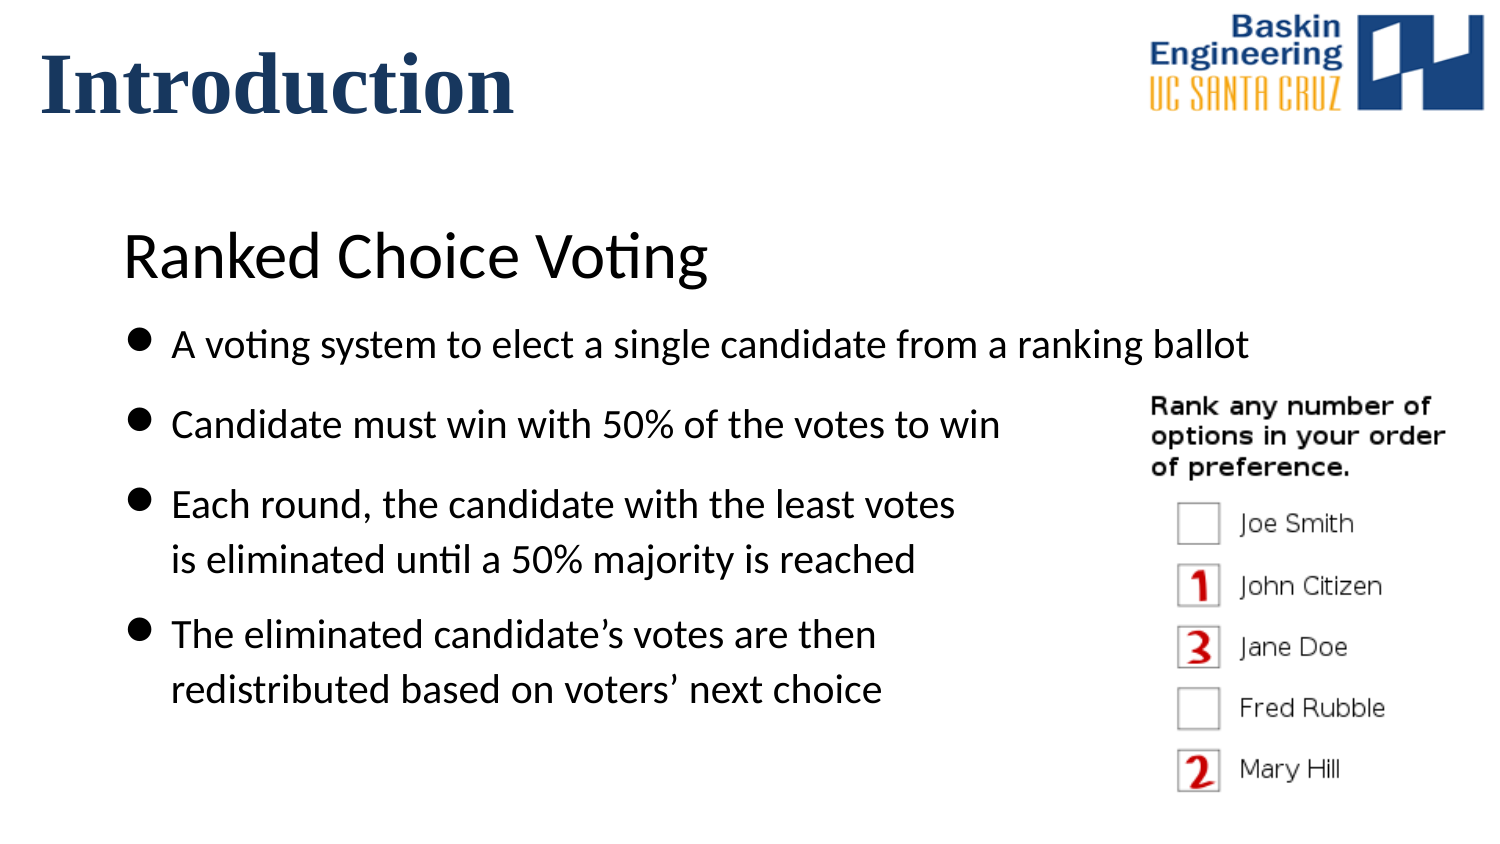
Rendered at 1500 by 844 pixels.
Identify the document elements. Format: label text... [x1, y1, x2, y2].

picture [1121, 376, 1466, 823]
picture [1137, 8, 1500, 120]
title [75, 33, 1425, 175]
list Ranked Choice Voting • A voting system to elect a single candidate from a ranking ballot • Candidate must win with 50% of the votes to win • Each round, the candidate with the least votes is eliminated until a 50% majority is reached • The eliminated candidate’s votes are then redistributed based on voters’ next choice [75, 196, 1425, 754]
text_box Introduction [24, 18, 1122, 110]
